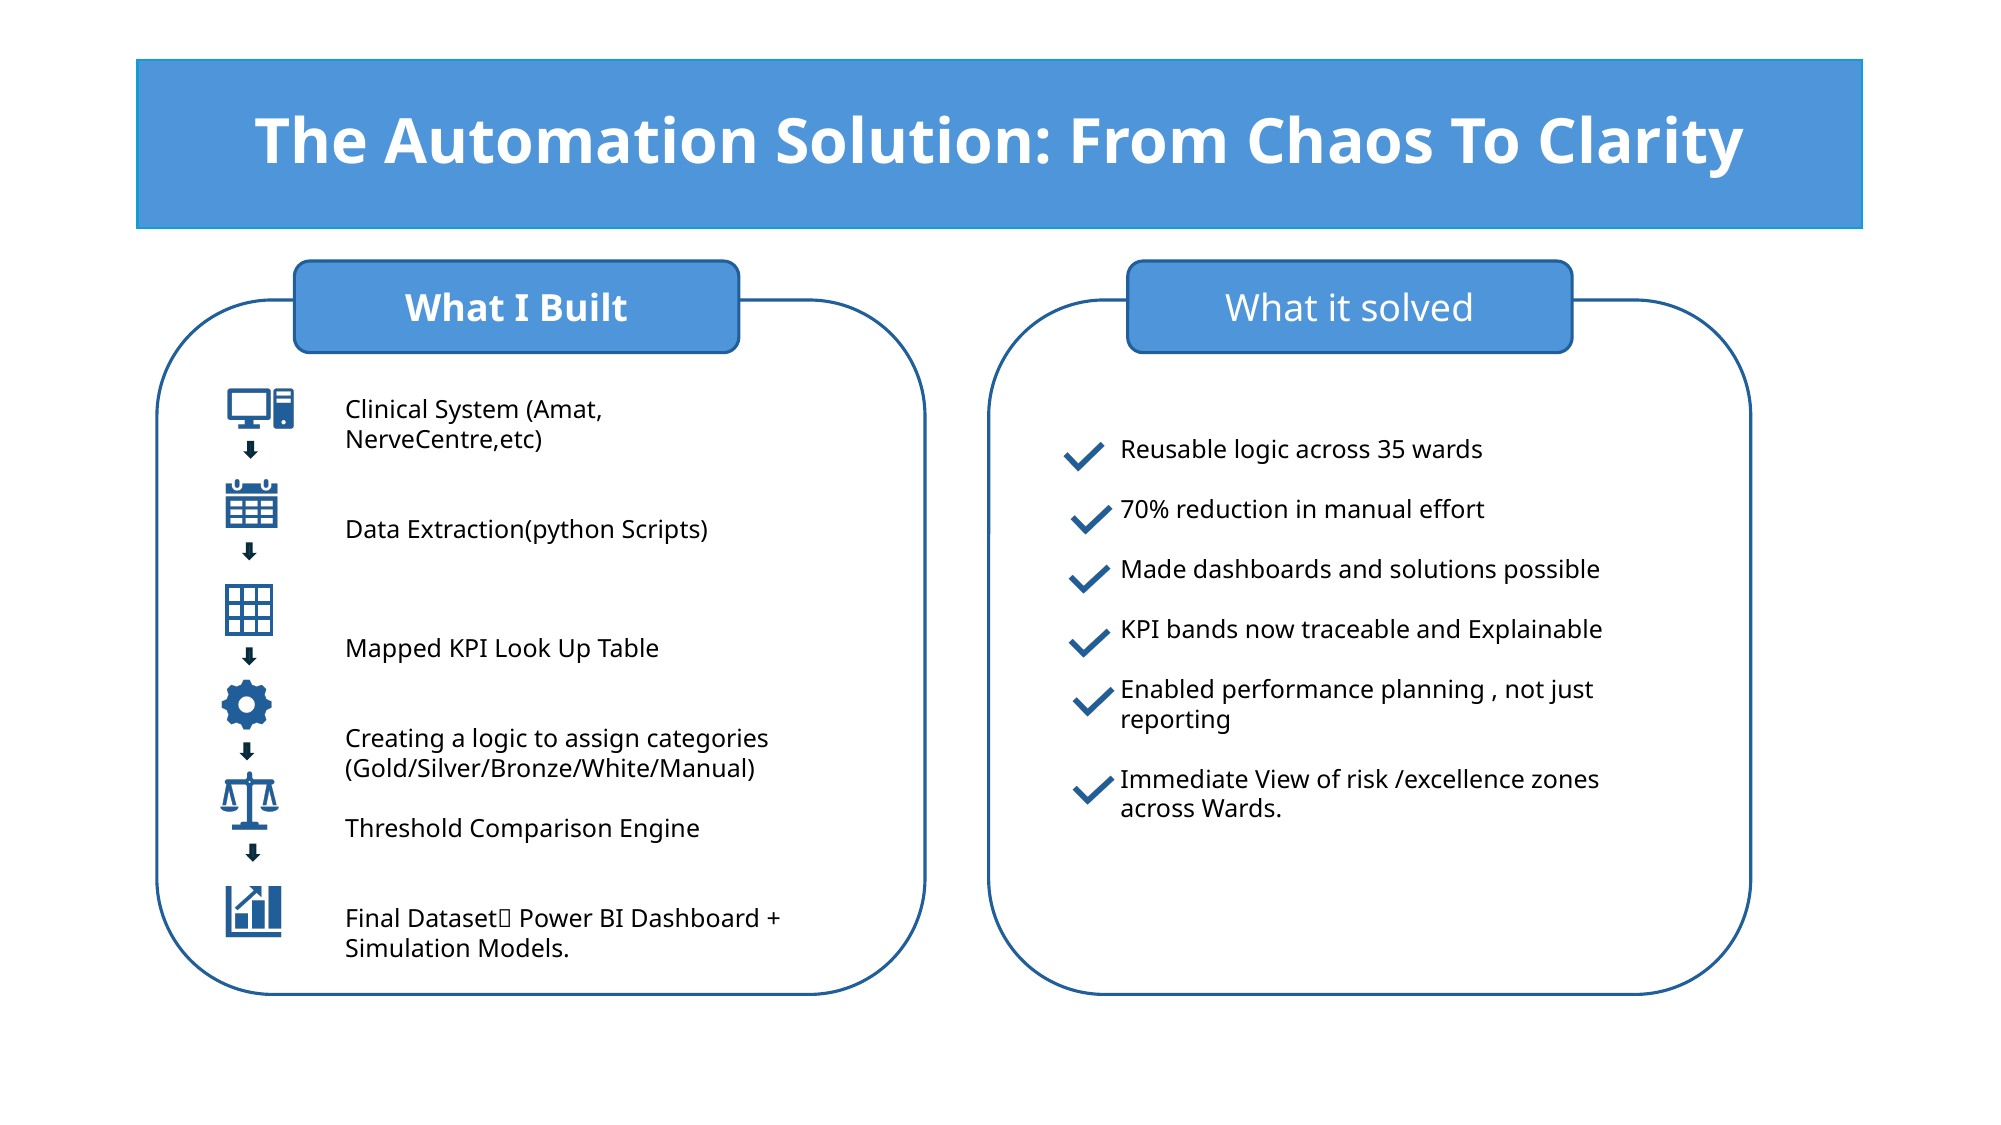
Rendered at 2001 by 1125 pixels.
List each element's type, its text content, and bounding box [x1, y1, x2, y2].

text_box What I Built [292, 259, 741, 355]
text_box [155, 298, 927, 996]
picture [215, 469, 288, 539]
picture [1062, 435, 1106, 478]
picture [1068, 557, 1111, 601]
text_box [245, 843, 261, 862]
picture [212, 670, 282, 740]
text_box [241, 647, 257, 666]
picture [1069, 497, 1113, 541]
picture [1071, 768, 1115, 812]
picture [215, 766, 285, 836]
text_box [987, 298, 1753, 996]
text_box Clinical System (Amat, NerveCentre,etc) Data Extraction(python Scripts) Mapped KPI Look Up Table Creating a logic to assign categories (Gold/Silver/Bronze/White/Manual) Threshold Comparison Engine Final Dataset Power BI Dashboard + Simulation Models. [330, 386, 817, 970]
picture [215, 877, 291, 947]
picture [225, 373, 295, 443]
picture [1068, 621, 1111, 665]
title The Automation Solution: From Chaos To Clarity [136, 59, 1863, 229]
text_box [239, 742, 255, 761]
text_box What it solved [1126, 259, 1574, 355]
text_box [243, 443, 259, 459]
picture [1071, 680, 1115, 723]
text_box [241, 542, 257, 561]
text_box Reusable logic across 35 wards 70% reduction in manual effort Made dashboards and solutions possible KPI bands now traceable and Explainable Enabled performance planning , not just reporting Immediate View of risk /excellence zones across Wards. [1105, 426, 1623, 921]
text_box [225, 584, 273, 636]
